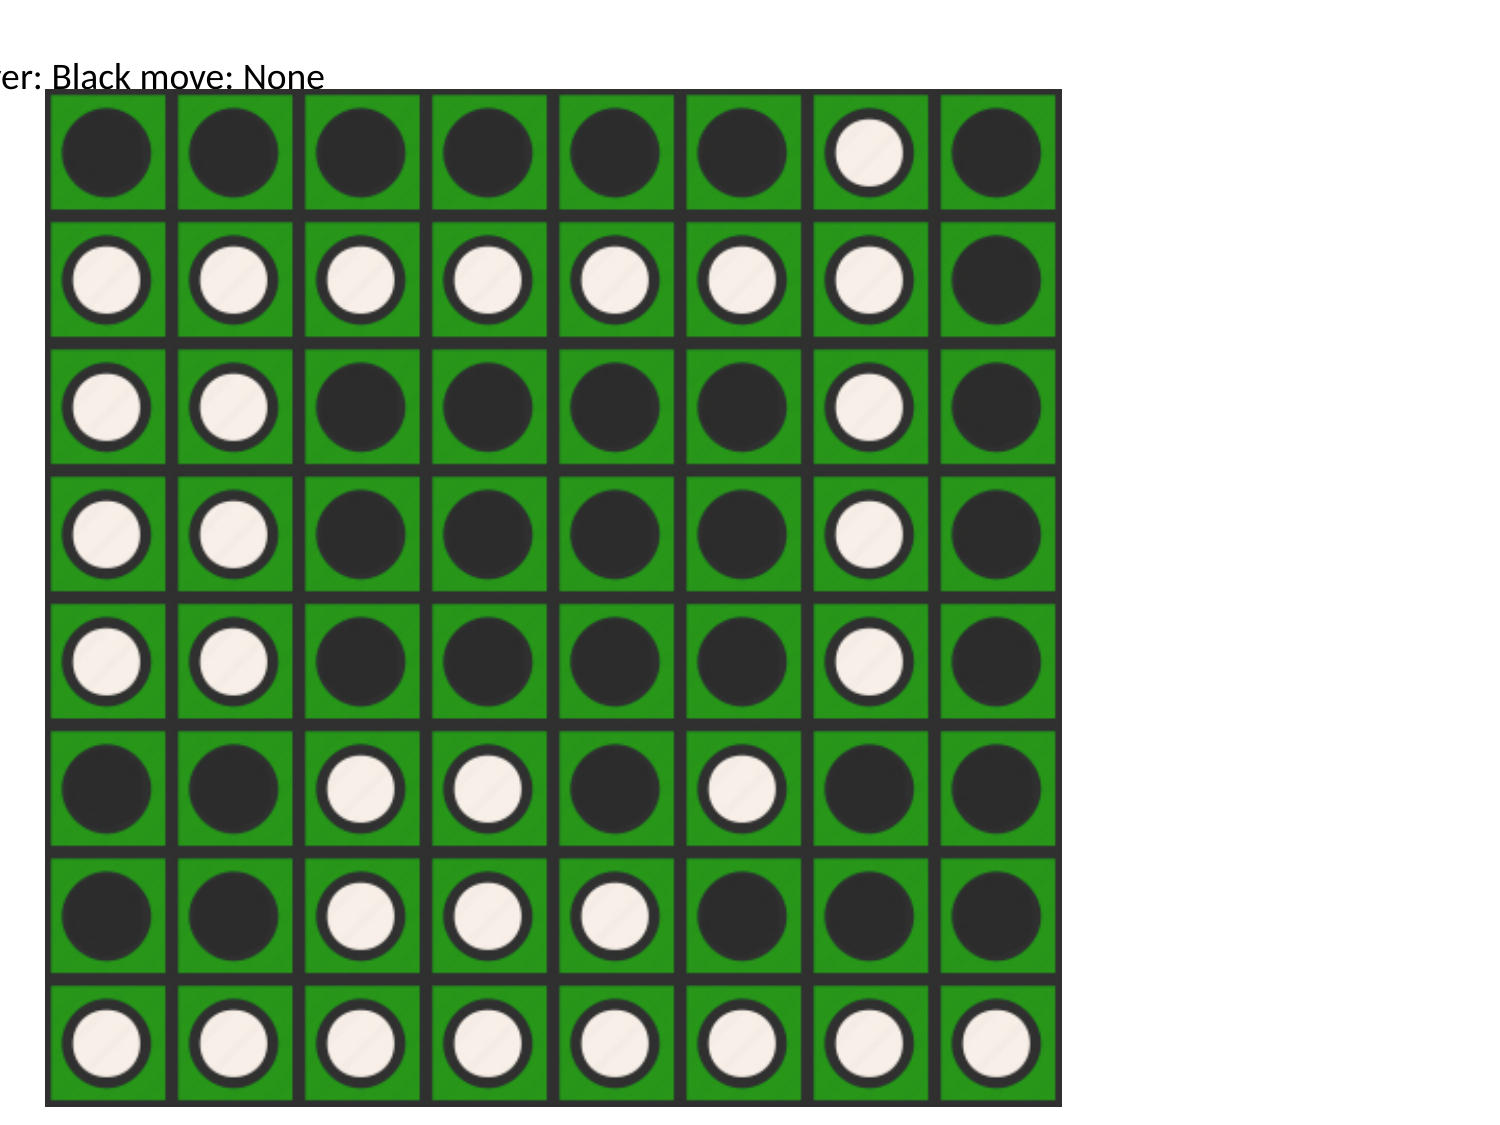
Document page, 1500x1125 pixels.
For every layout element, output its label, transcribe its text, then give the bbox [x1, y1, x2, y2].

picture [44, 89, 1062, 1107]
text_box turn: 61 player: Black move: None [0, 44, 341, 105]
